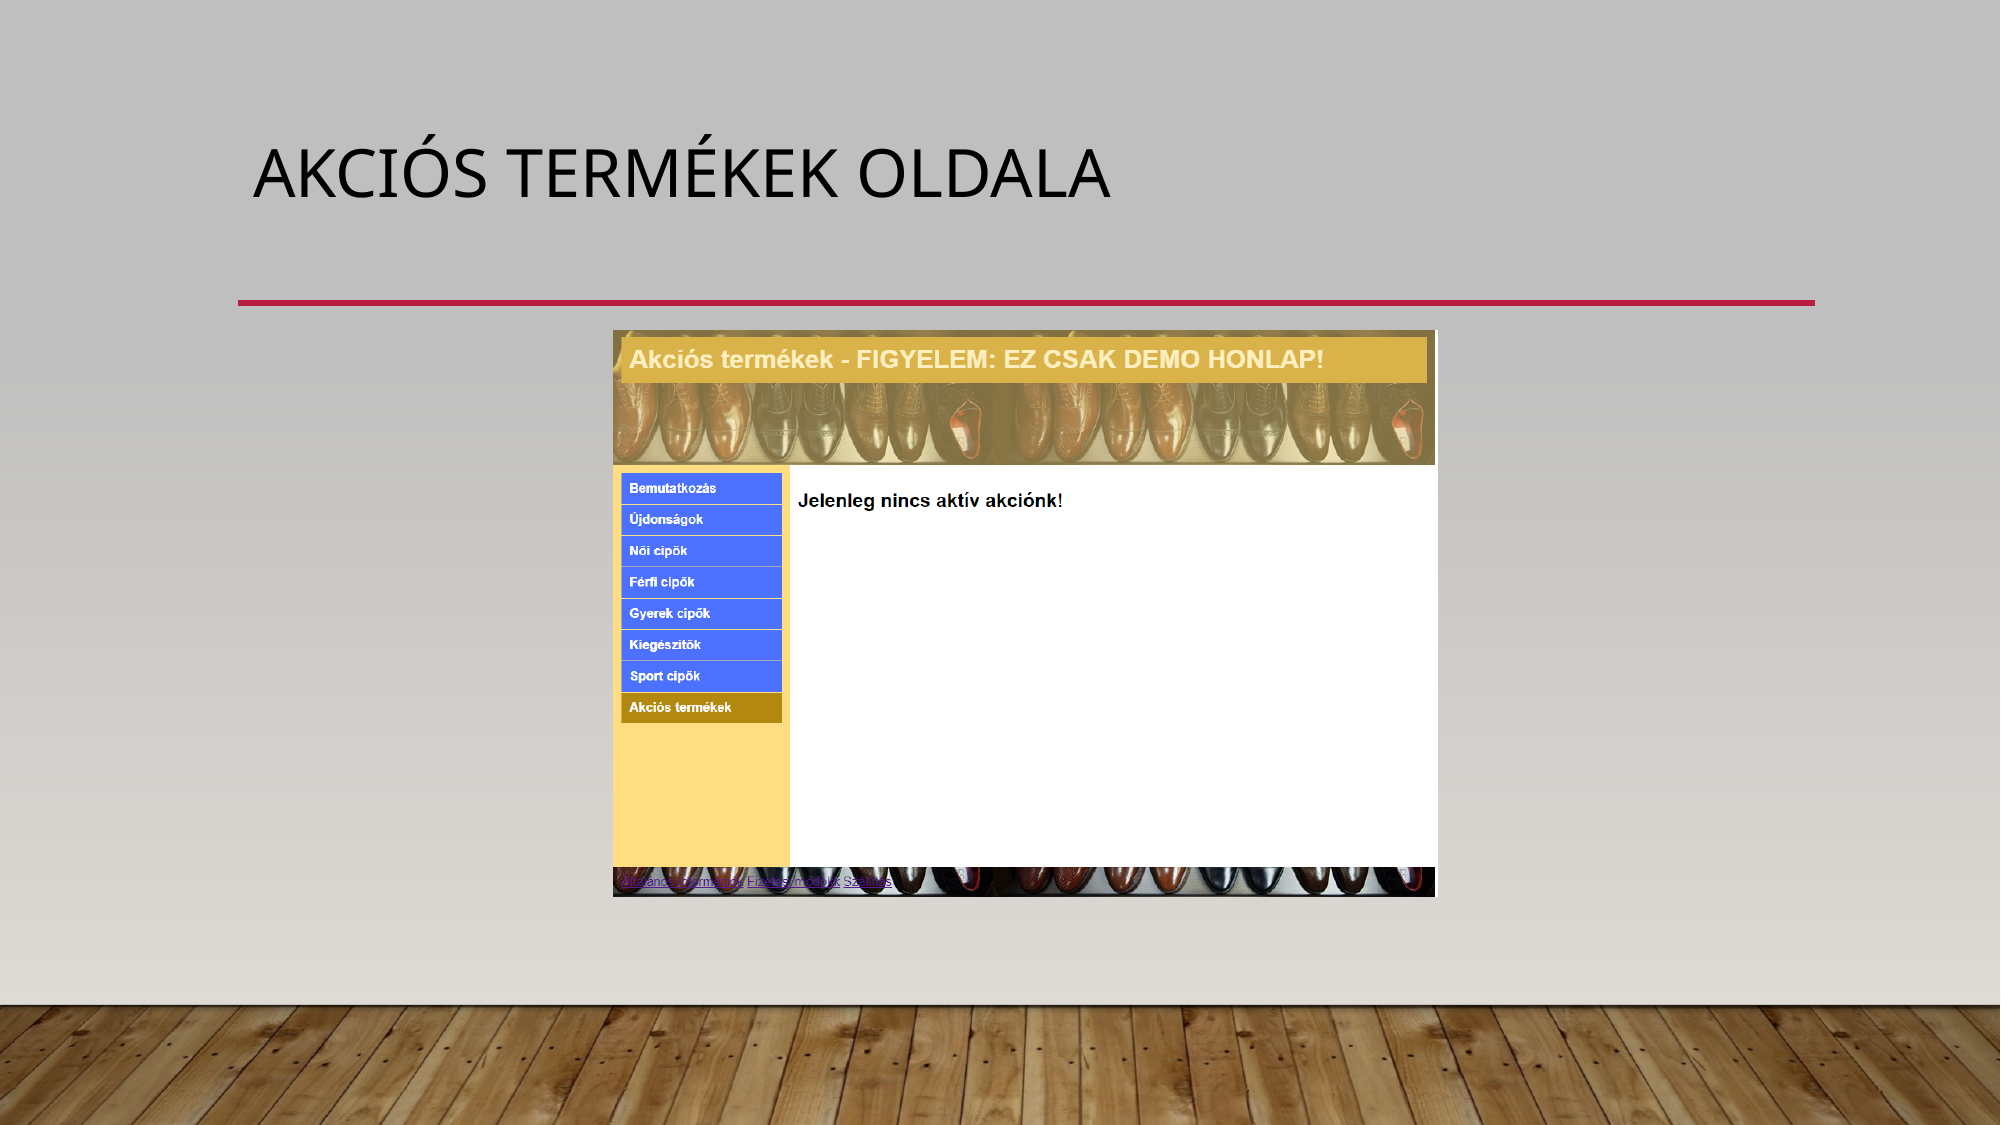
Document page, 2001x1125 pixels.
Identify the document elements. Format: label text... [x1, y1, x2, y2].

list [613, 330, 1439, 897]
title Akciós termékek oldala [238, 131, 1814, 305]
picture [0, 1005, 2000, 1125]
